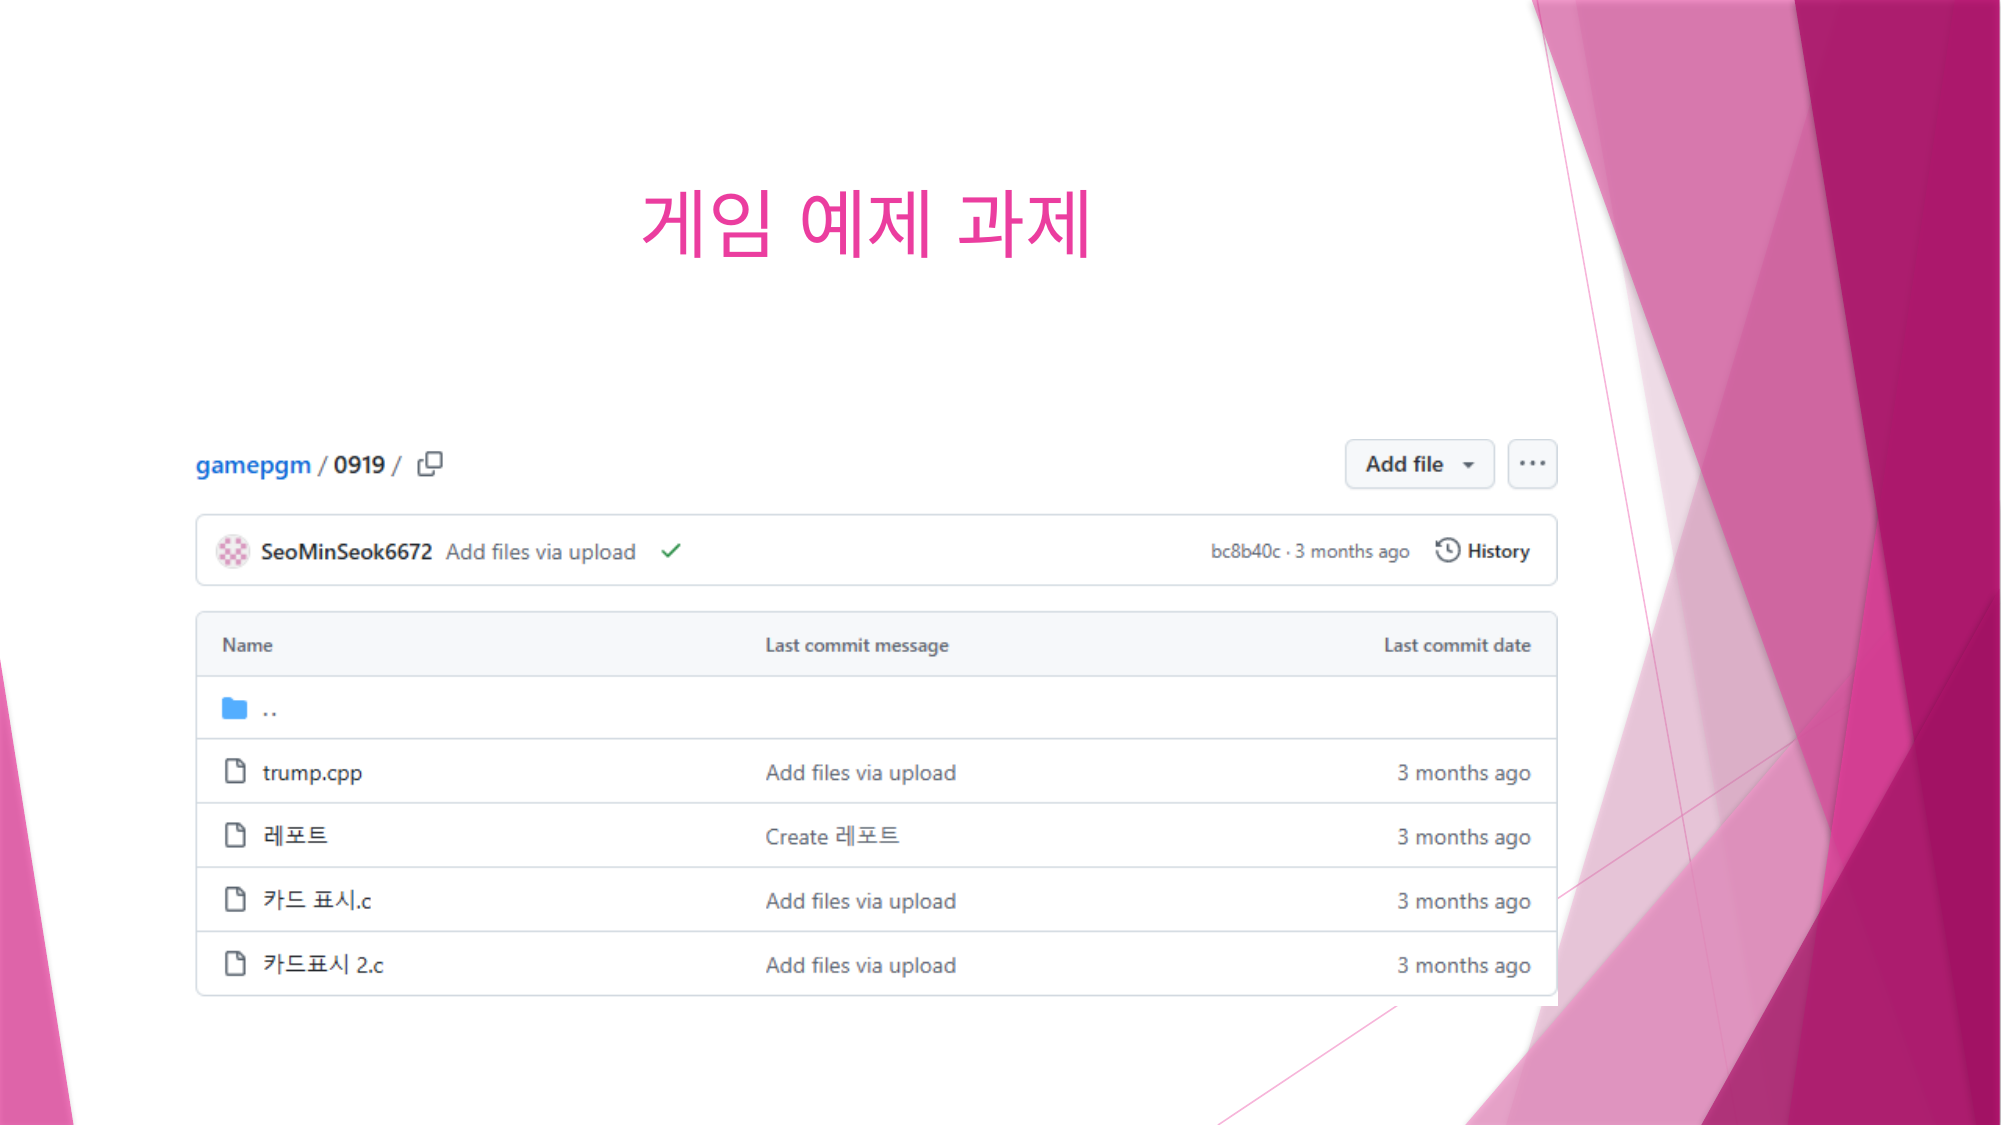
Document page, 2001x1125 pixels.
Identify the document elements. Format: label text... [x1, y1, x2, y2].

picture [176, 439, 1558, 1006]
text_box 게임 예제 과제 [230, 169, 1505, 438]
